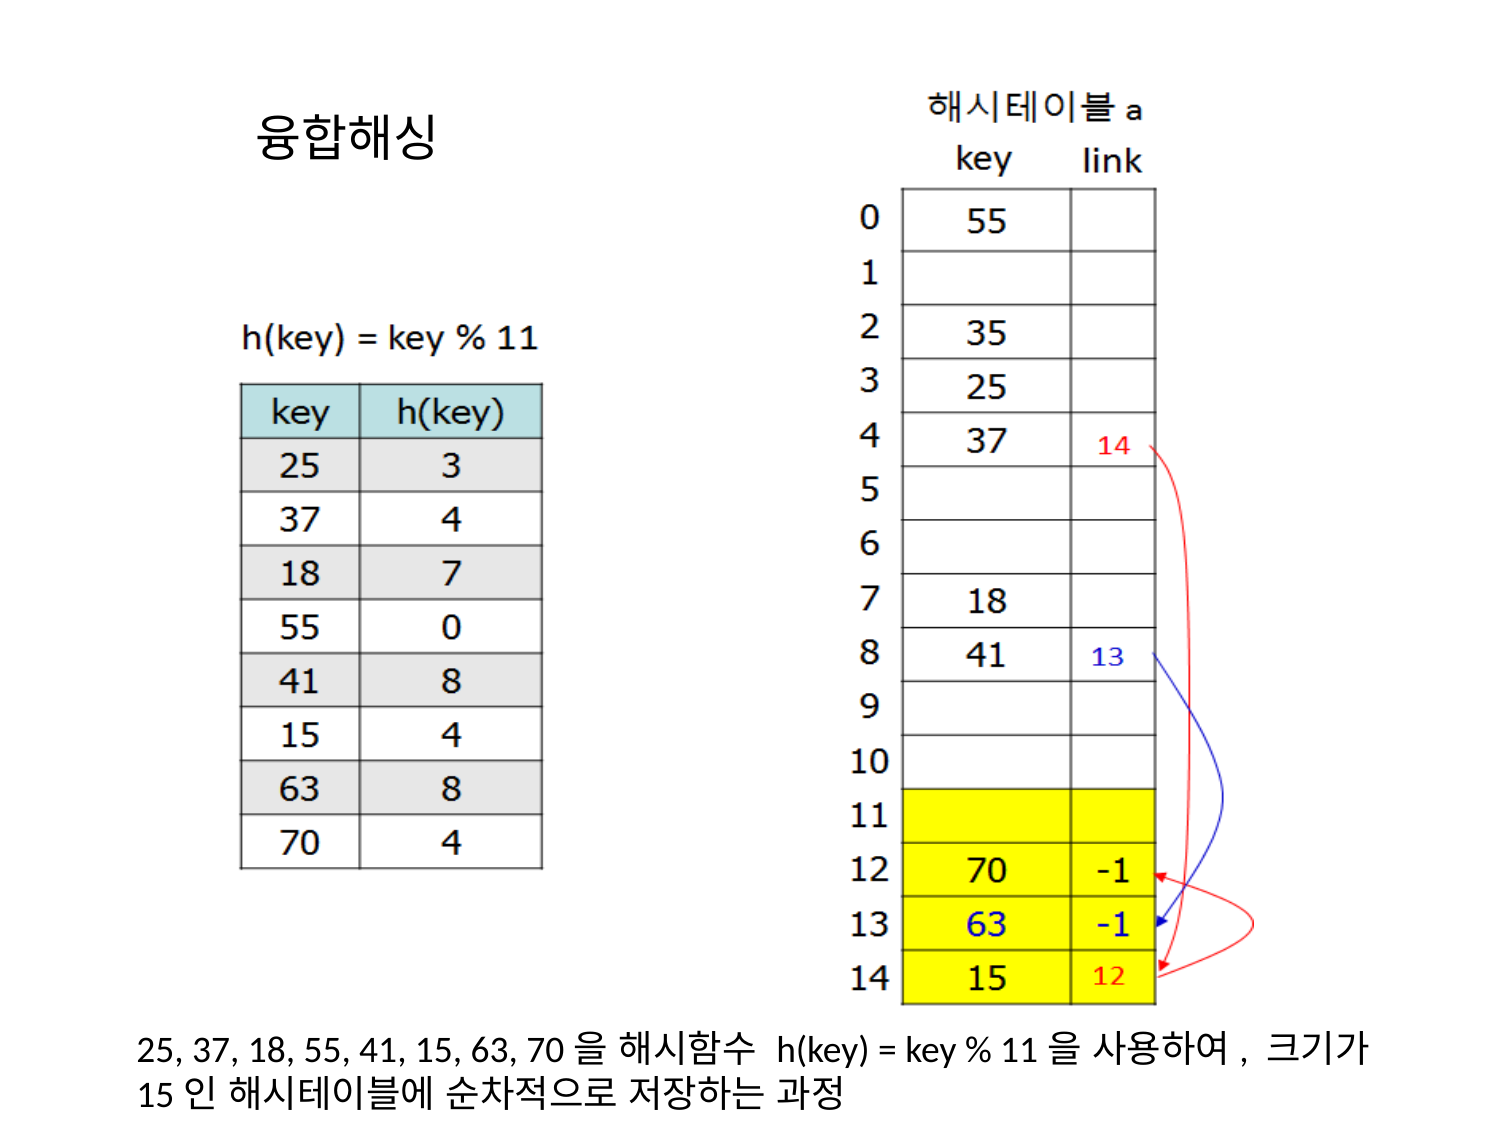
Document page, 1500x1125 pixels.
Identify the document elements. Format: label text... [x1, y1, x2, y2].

picture [213, 76, 1254, 1018]
text_box 25, 37, 18, 55, 41, 15, 63, 70을 해시함수 h(key) = key % 11을 사용하여, 크기가 15인 해시테이블에 순차적으로 저장하는 과정 [121, 1017, 1426, 1123]
